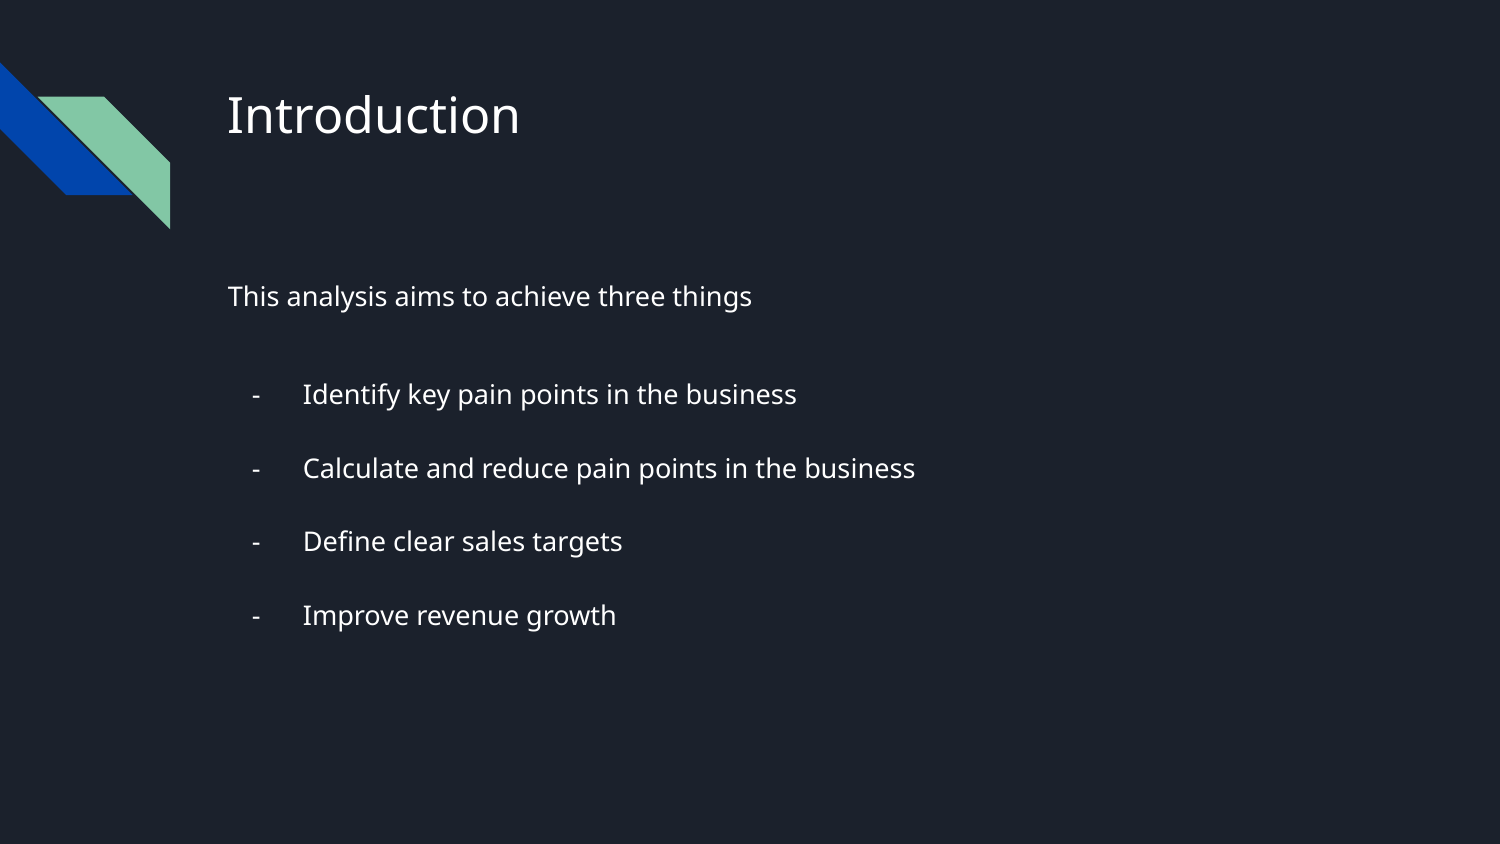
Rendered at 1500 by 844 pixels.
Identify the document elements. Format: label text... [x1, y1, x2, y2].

list This analysis aims to achieve three things Identify key pain points in the business Calculate and reduce pain points in the business Define clear sales targets Improve revenue growth [212, 257, 1368, 735]
title Introduction [212, 64, 1368, 215]
